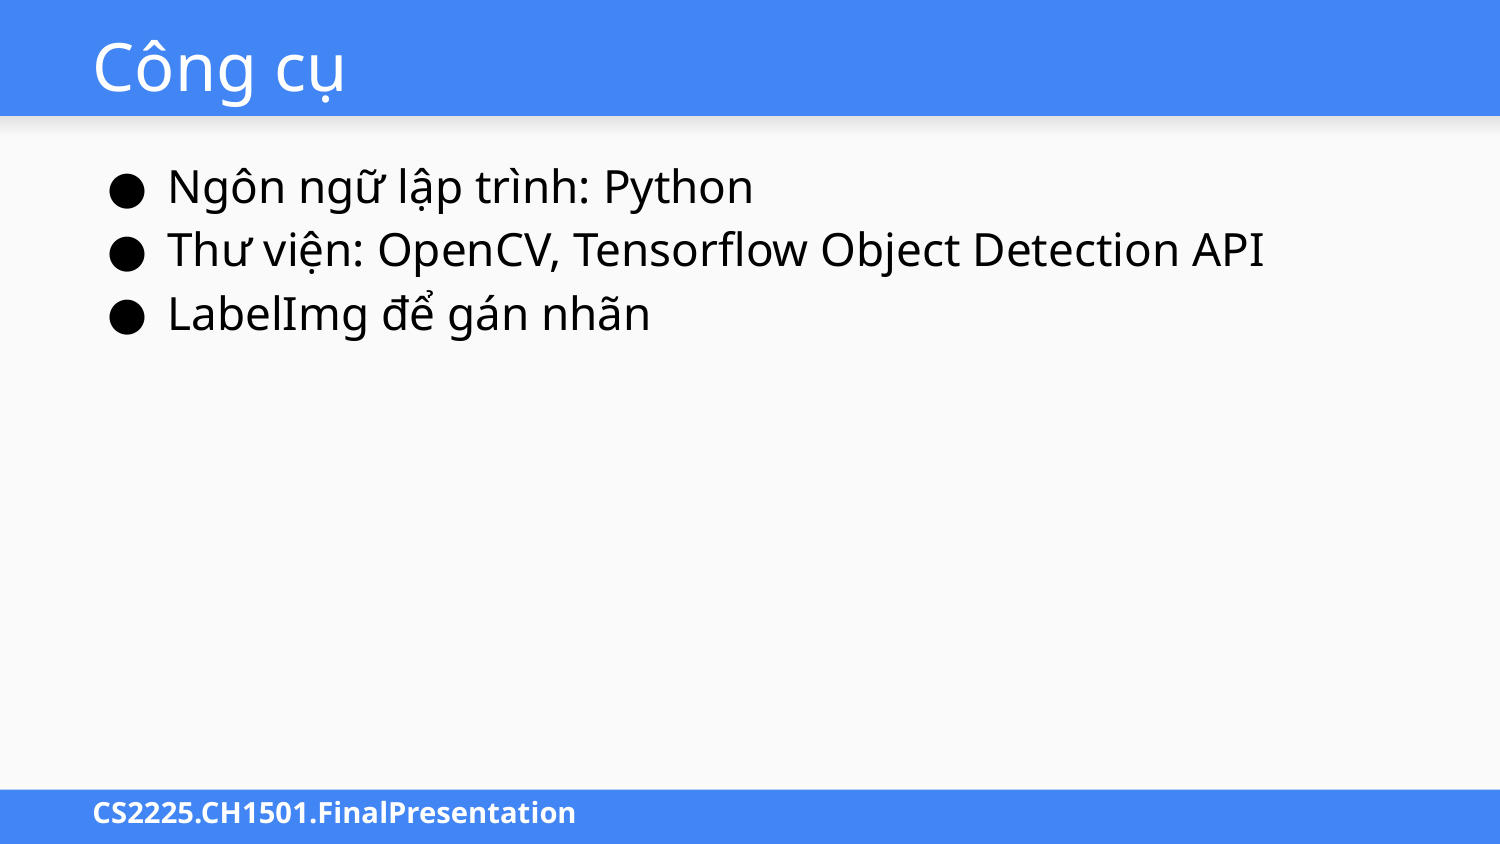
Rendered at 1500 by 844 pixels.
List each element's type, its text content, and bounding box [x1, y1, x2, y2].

list Ngôn ngữ lập trình: Python Thư viện: OpenCV, Tensorflow Object Detection API LabelImg để gán nhãn [77, 134, 1427, 776]
title Công cụ [77, 9, 1427, 120]
